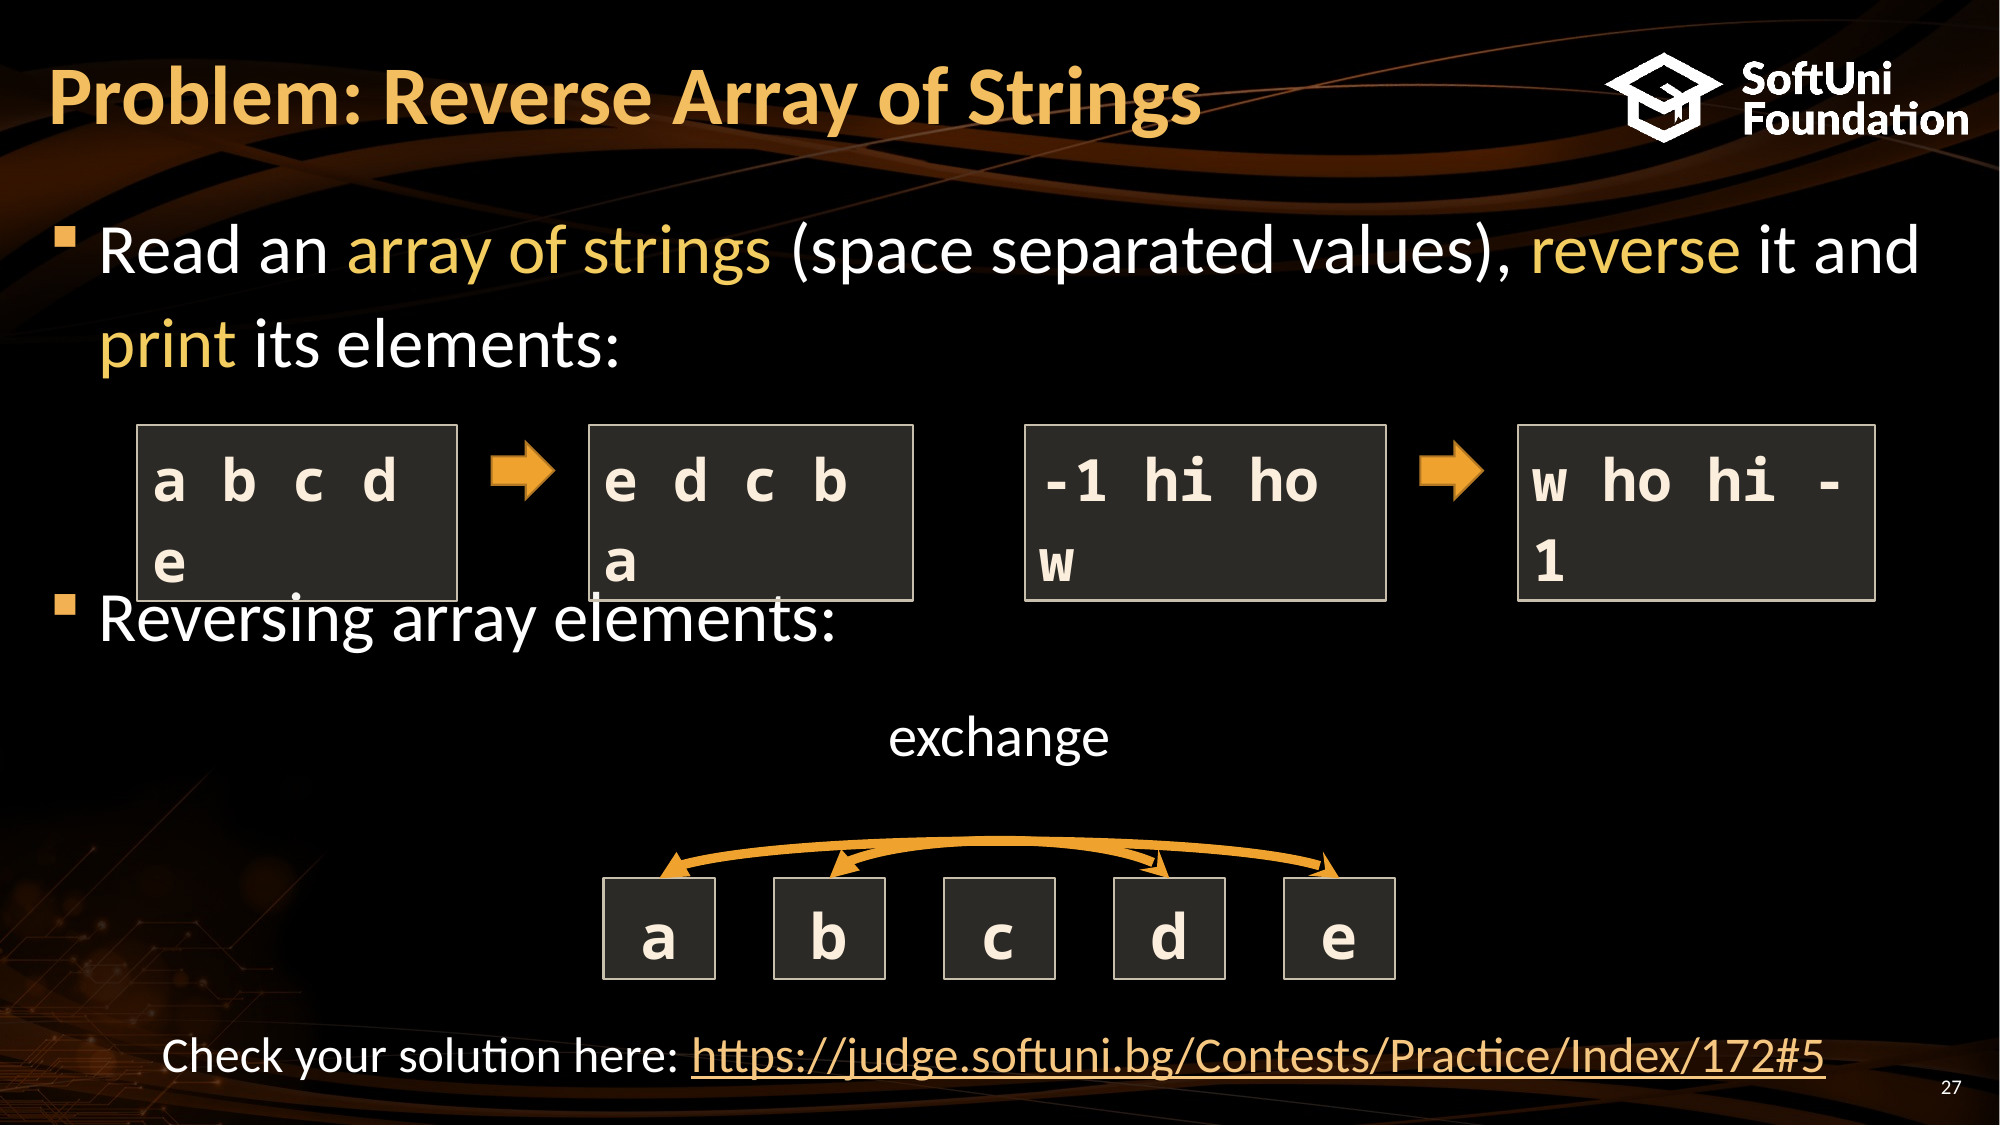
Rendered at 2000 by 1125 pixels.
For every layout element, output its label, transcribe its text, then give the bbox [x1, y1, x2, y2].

text_box w ho hi -1 [1517, 424, 1875, 601]
text_box e d c b a [589, 424, 914, 601]
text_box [603, 690, 1396, 975]
text_box -1 hi ho w [1024, 424, 1386, 601]
text_box a b c d e [137, 425, 457, 602]
text_box [1419, 439, 1485, 502]
picture [0, 0, 2000, 1125]
text_box Check your solution here: https://judge.softuni.bg/Contests/Practice/Index/172#5 [133, 1015, 1866, 1090]
title Problem: Reverse Array of Strings [30, 6, 1602, 189]
text_box [490, 439, 556, 502]
list Read an array of strings (space separated values), reverse it and print its elements: Reversing array elements: [31, 188, 1968, 1103]
